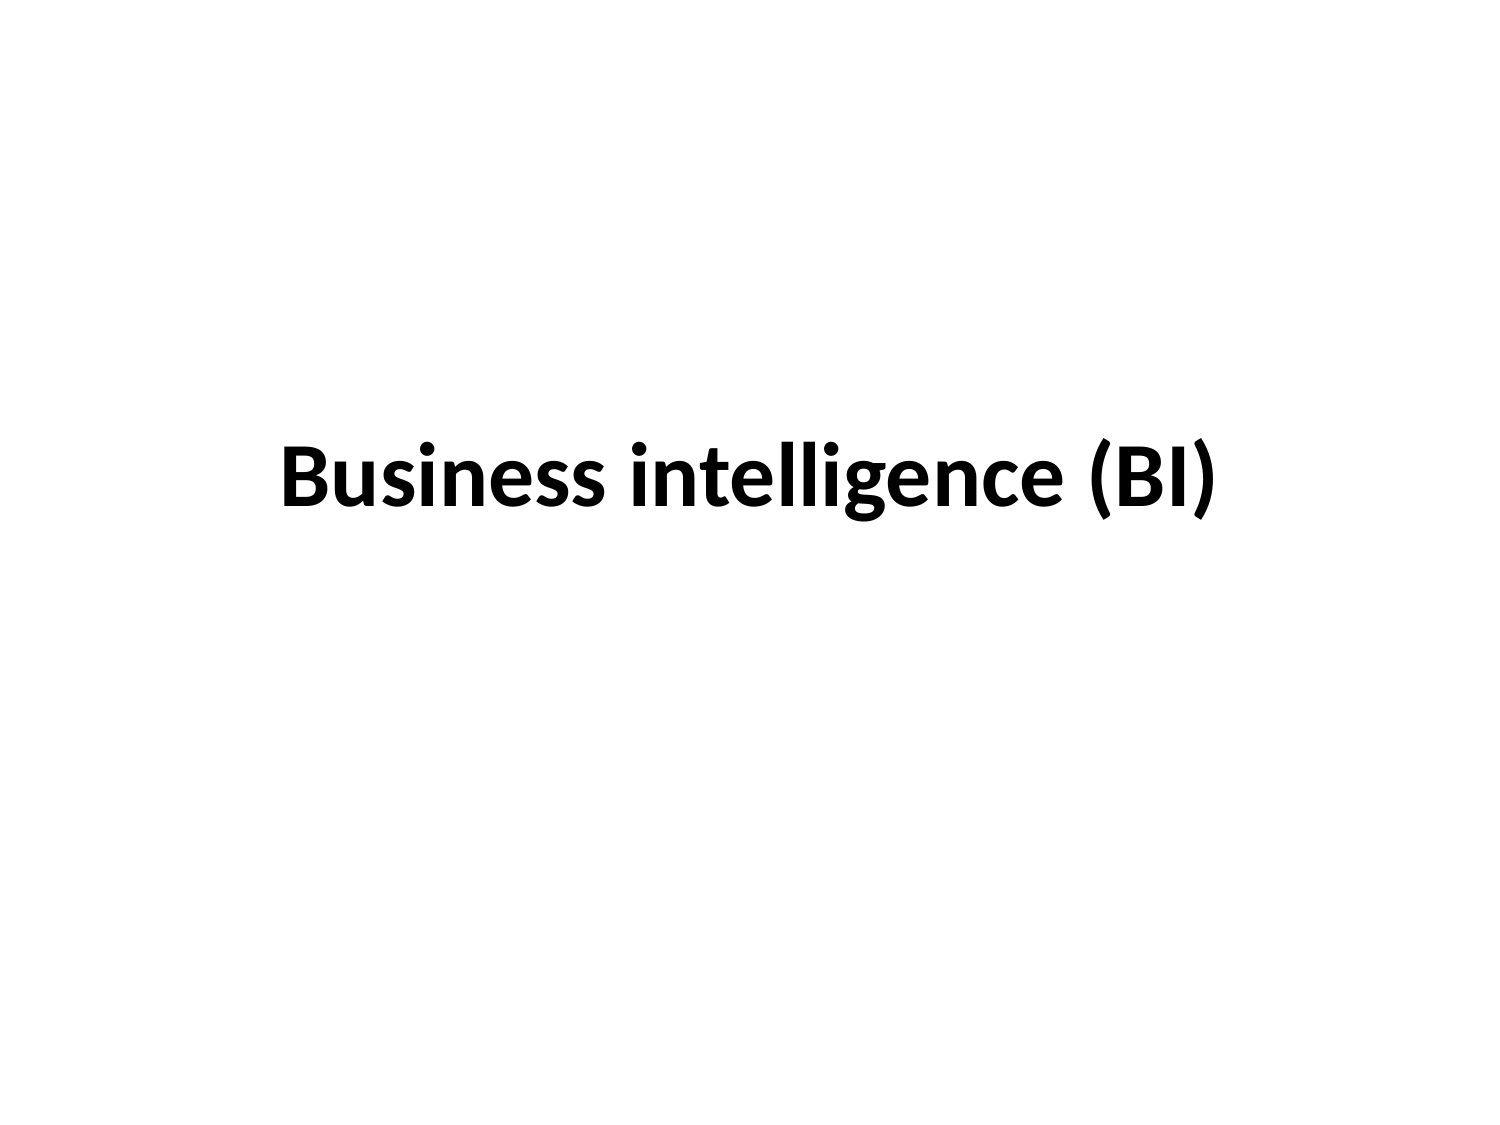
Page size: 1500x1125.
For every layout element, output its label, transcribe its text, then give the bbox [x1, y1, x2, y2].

title Business intelligence (BI) [112, 349, 1388, 591]
